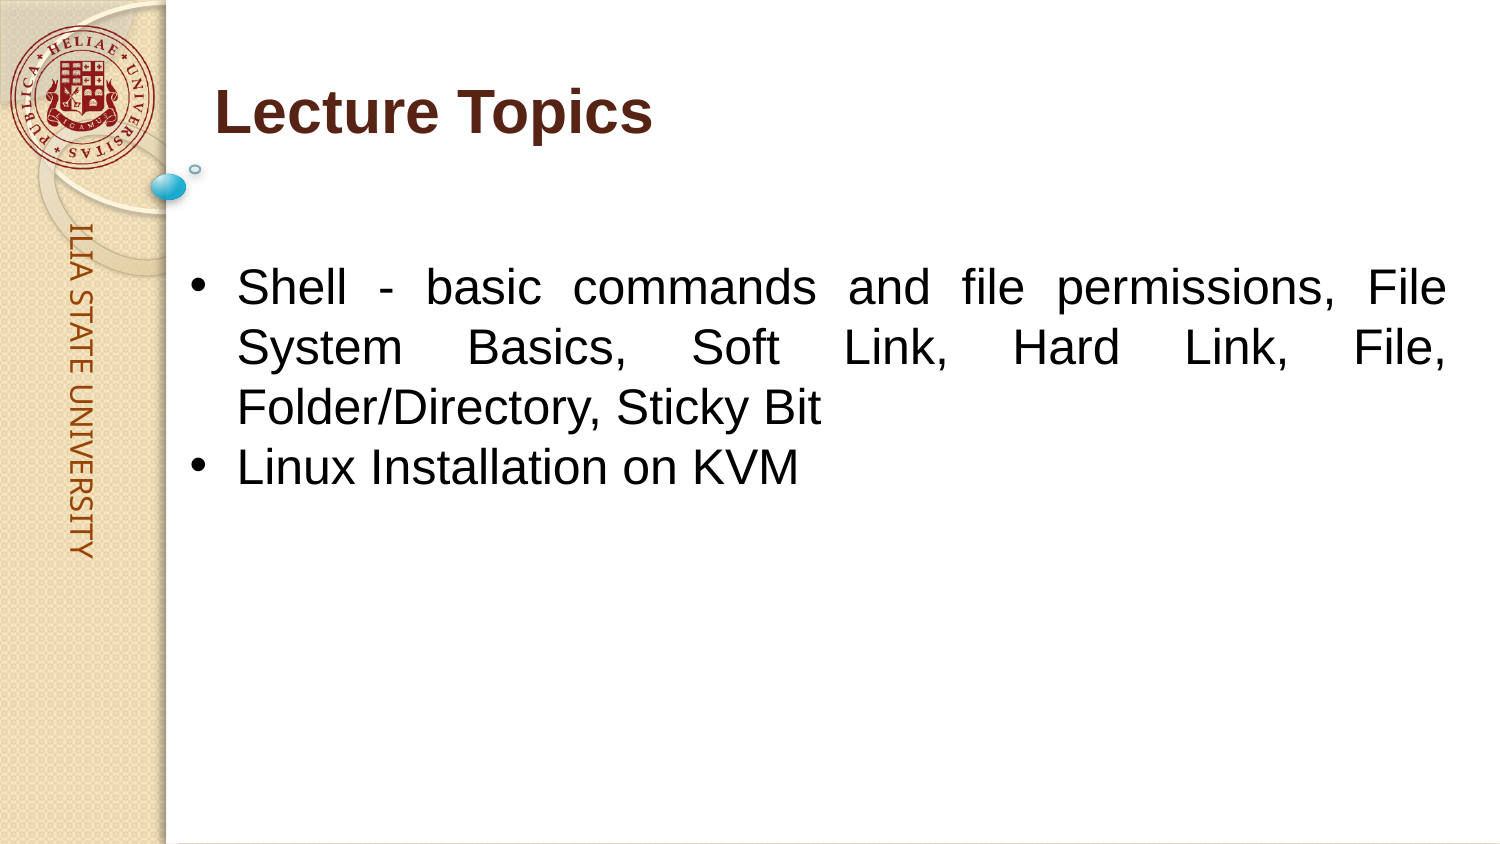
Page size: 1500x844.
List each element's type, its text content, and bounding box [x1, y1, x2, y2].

picture [8, 22, 157, 173]
text_box ILIA STATE UNIVERSITY [56, 209, 110, 825]
text_box Shell - basic commands and file permissions, File System Basics, Soft Link, Hard Link, File, Folder/Directory, Sticky Bit Linux Installation on KVM [174, 246, 1463, 502]
title Lecture Topics [200, 40, 1415, 154]
